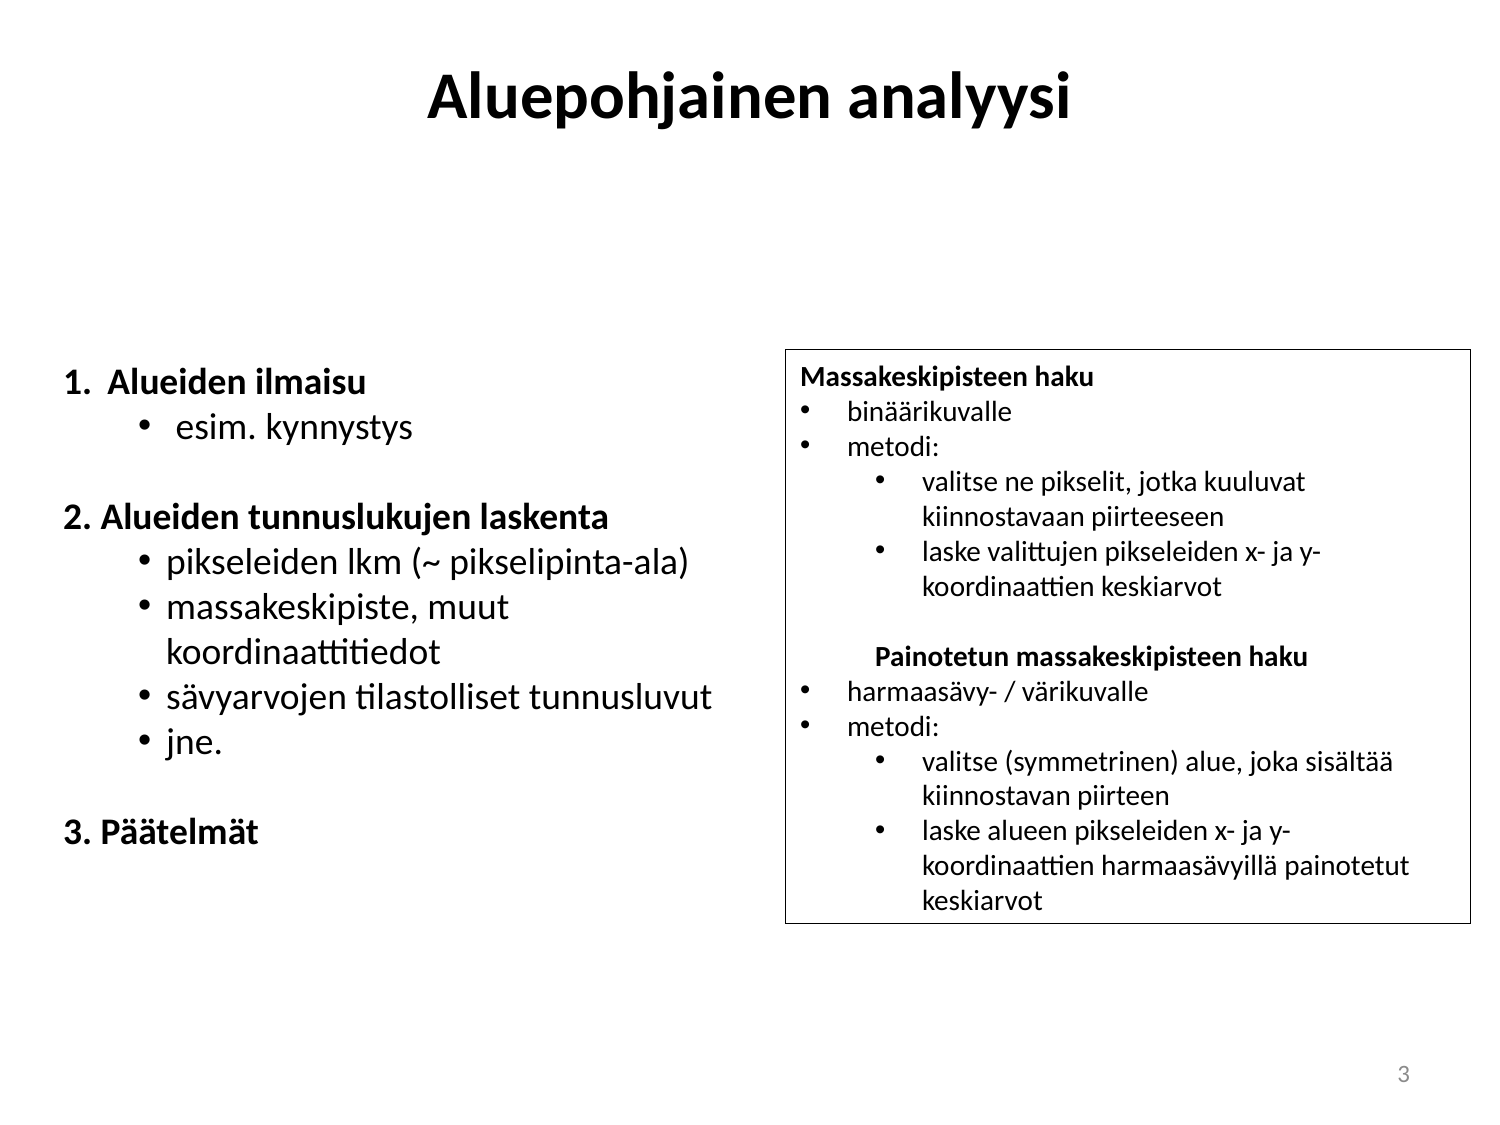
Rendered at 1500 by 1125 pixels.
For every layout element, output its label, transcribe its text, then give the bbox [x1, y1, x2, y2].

slide_number 3 [1074, 1042, 1425, 1103]
title Aluepohjainen analyysi [74, 27, 1426, 156]
text_box Alueiden ilmaisu esim. kynnystys Alueiden tunnuslukujen laskenta pikseleiden lkm (~ pikselipinta-ala) massakeskipiste, muut koordinaattitiedot sävyarvojen tilastolliset tunnusluvut jne. Päätelmät [48, 349, 785, 905]
text_box Massakeskipisteen haku binäärikuvalle metodi: valitse ne pikselit, jotka kuuluvat kiinnostavaan piirteeseen laske valittujen pikseleiden x- ja y-koordinaattien keskiarvot Painotetun massakeskipisteen haku harmaasävy- / värikuvalle metodi: valitse (symmetrinen) alue, joka sisältää kiinnostavan piirteen laske alueen pikseleiden x- ja y-koordinaattien harmaasävyillä painotetut keskiarvot [785, 349, 1471, 924]
